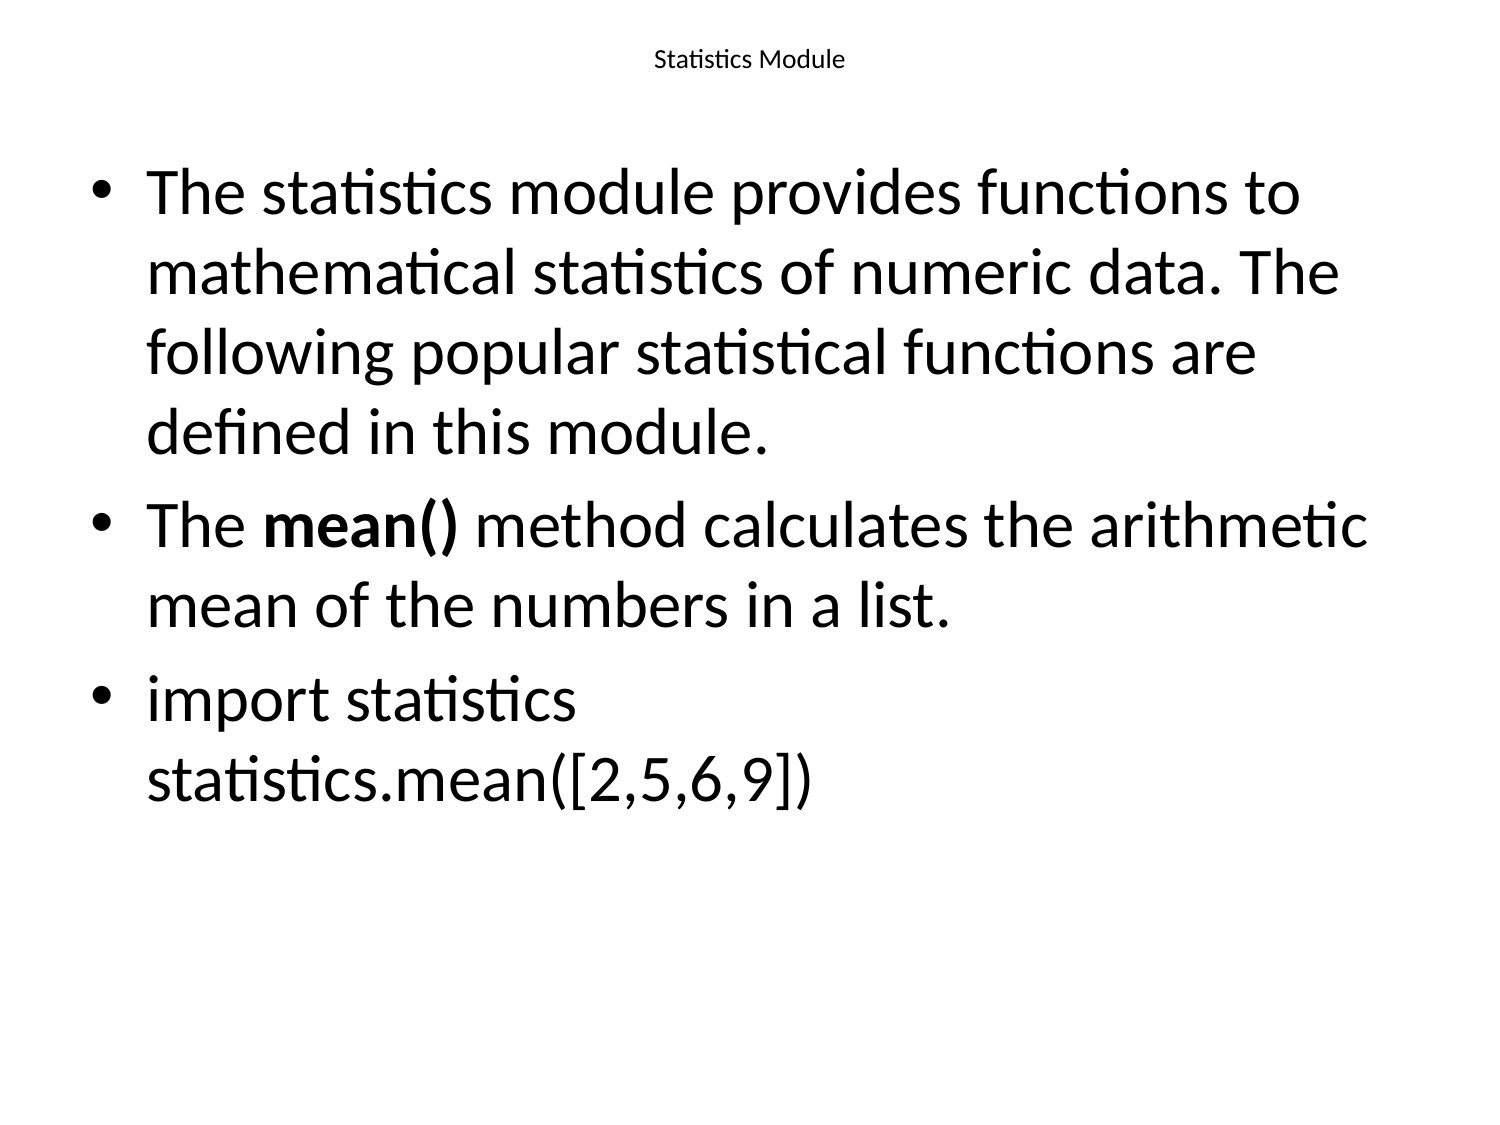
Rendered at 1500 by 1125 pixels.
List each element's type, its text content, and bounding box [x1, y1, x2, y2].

list The statistics module provides functions to mathematical statistics of numeric data. The following popular statistical functions are defined in this module. The mean() method calculates the arithmetic mean of the numbers in a list. import statistics statistics.mean([2,5,6,9]) [75, 140, 1425, 1079]
title Statistics Module [75, 0, 1425, 82]
